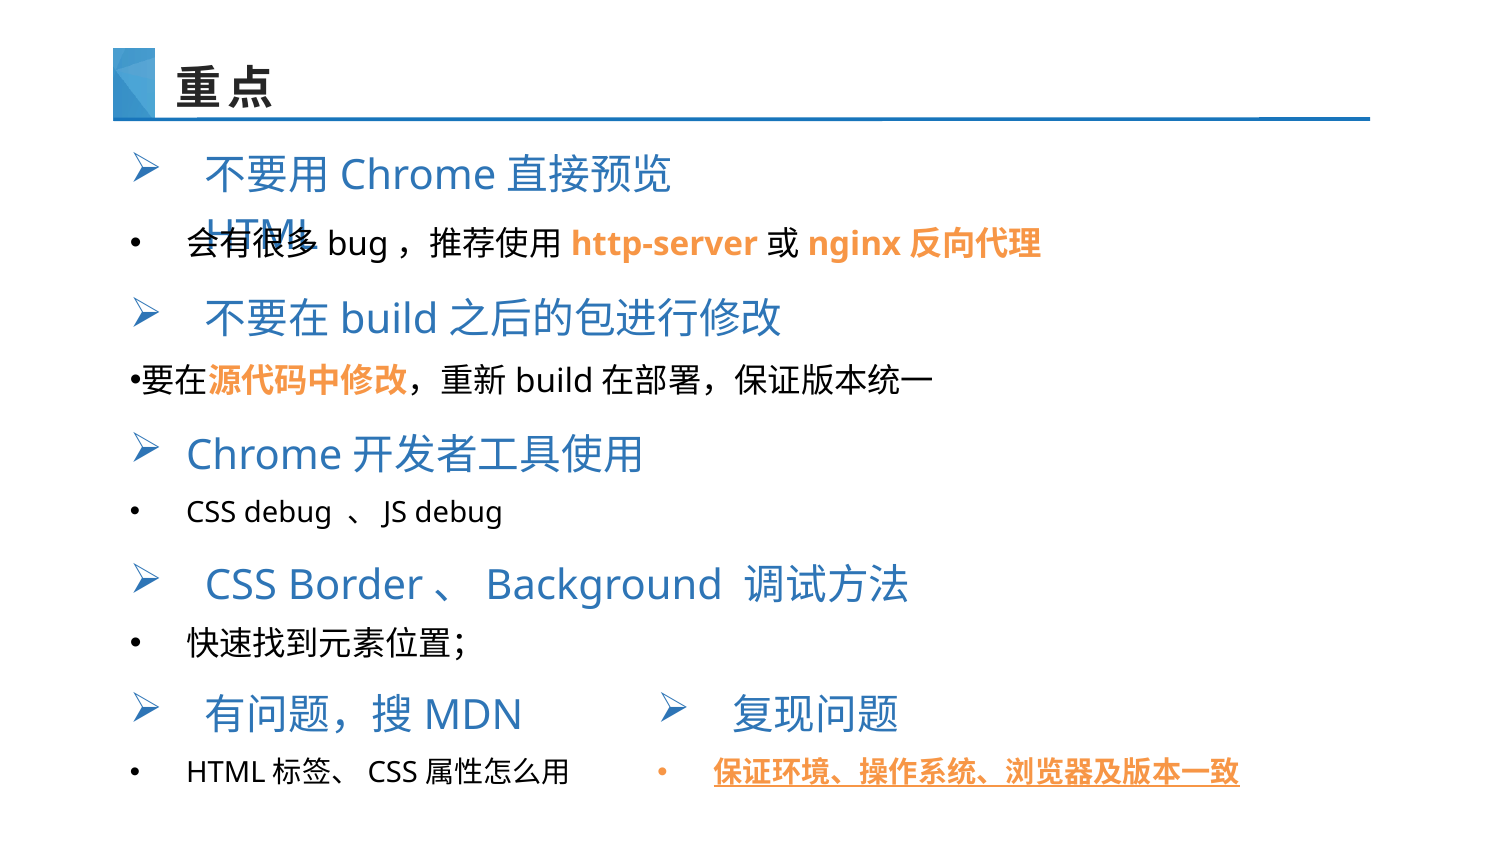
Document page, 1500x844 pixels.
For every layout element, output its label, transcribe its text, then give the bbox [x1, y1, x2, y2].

text_box 快速找到元素位置； [115, 614, 658, 670]
text_box 有问题，搜MDN [115, 670, 593, 746]
picture [113, 48, 155, 117]
text_box CSS debug 、JS debug [115, 478, 779, 534]
text_box CSS Border、Background 调试方法 [115, 540, 970, 616]
title 重点 [160, 50, 967, 122]
text_box 复现问题 [642, 670, 1121, 739]
text_box 保证环境、操作系统、浏览器及版本一致 [642, 739, 1257, 797]
text_box Chrome开发者工具使用 [115, 410, 970, 486]
text_box 要在源代码中修改，重新build在部署，保证版本统一 [115, 343, 1024, 407]
text_box 不要用Chrome直接预览HTML [115, 130, 807, 206]
text_box HTML标签、CSS属性怎么用 [115, 739, 590, 797]
text_box 会有很多bug，推荐使用http-server或nginx反向代理 [115, 206, 1116, 270]
text_box 不要在build之后的包进行修改 [115, 274, 807, 343]
